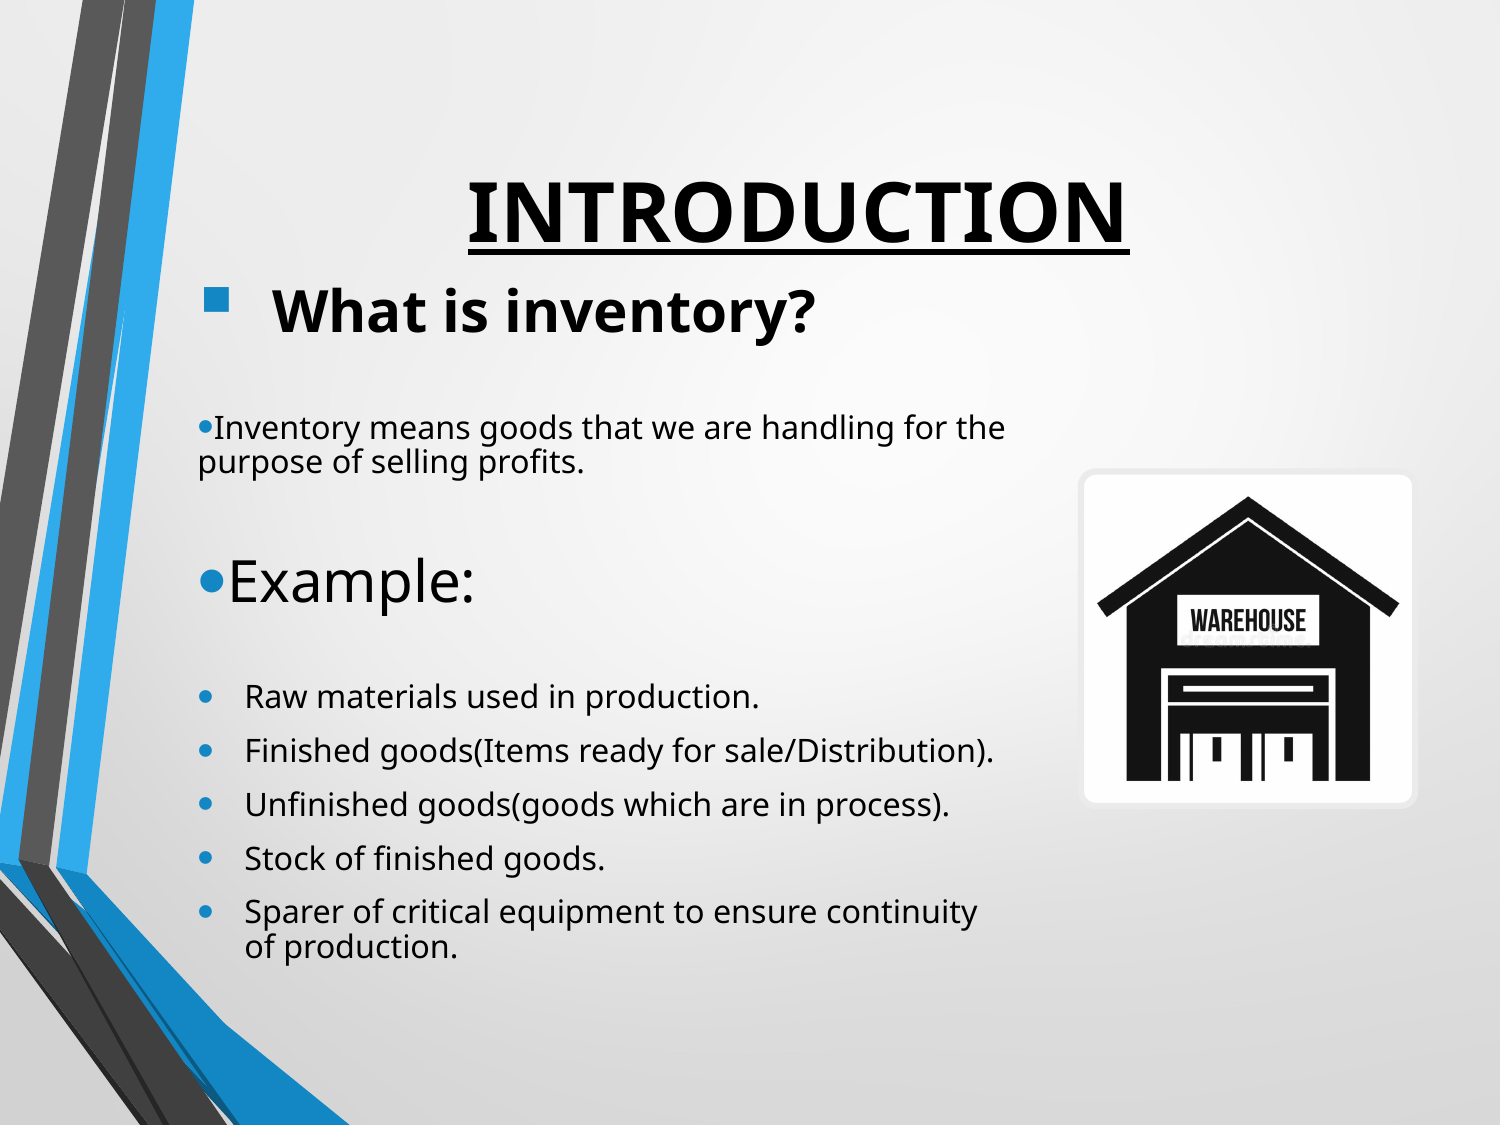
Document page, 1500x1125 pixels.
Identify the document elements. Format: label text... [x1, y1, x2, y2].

picture [1080, 471, 1416, 807]
title INTRODUCTION [324, 112, 1416, 307]
text_box What is inventory? Inventory means goods that we are handling for the purpose of selling profits. Example: Raw materials used in production. Finished goods(Items ready for sale/Distribution). Unfinished goods(goods which are in process). Stock of finished goods. Sparer of critical equipment to ensure continuity of production. [324, 274, 1026, 987]
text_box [18, 0, 319, 1125]
